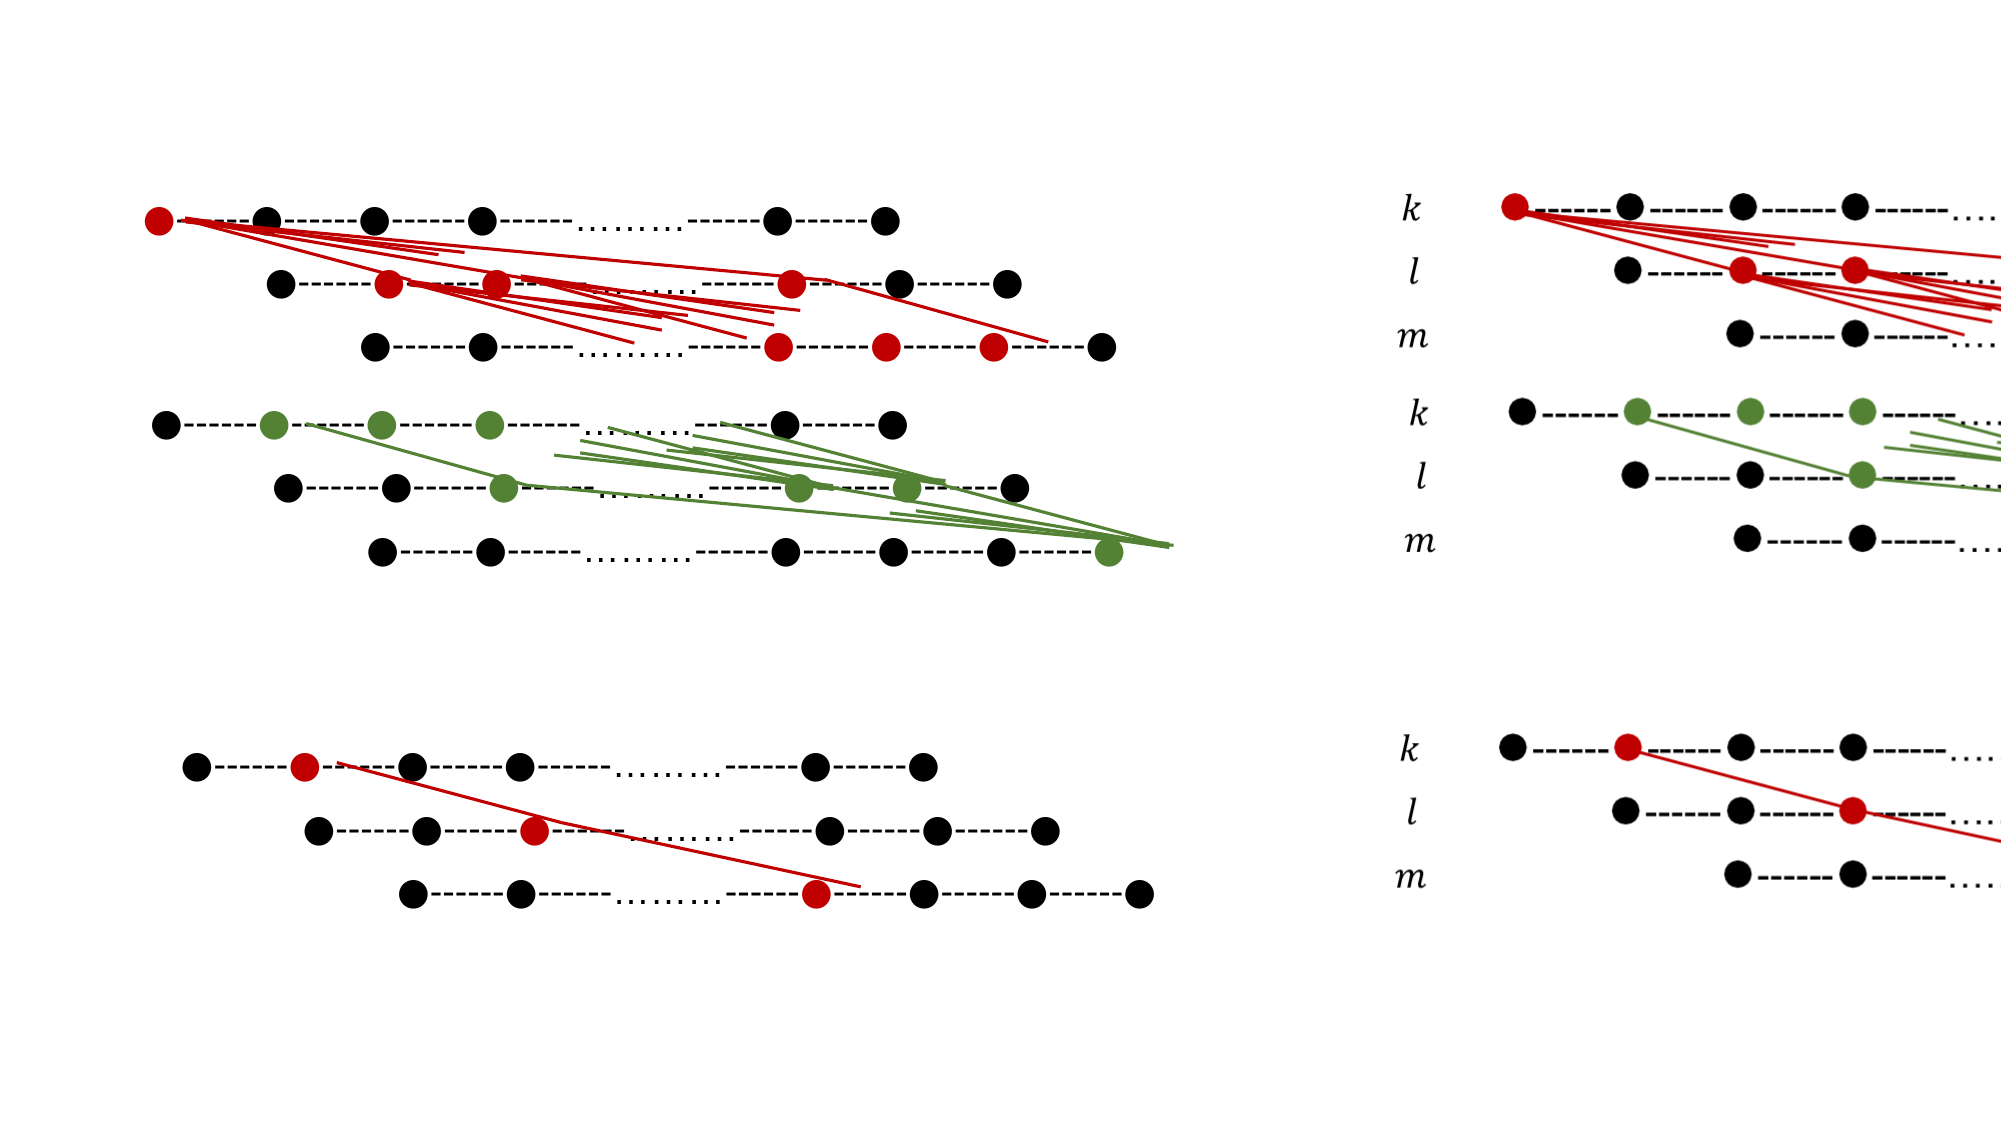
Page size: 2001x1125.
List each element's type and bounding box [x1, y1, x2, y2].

text_box [17, 699, 1245, 979]
text_box [336, 762, 562, 823]
text_box [561, 822, 861, 887]
picture [1380, 708, 2001, 920]
picture [1380, 177, 2001, 571]
text_box [180, 217, 1049, 344]
text_box [306, 422, 1174, 548]
text_box [1, 158, 1229, 621]
